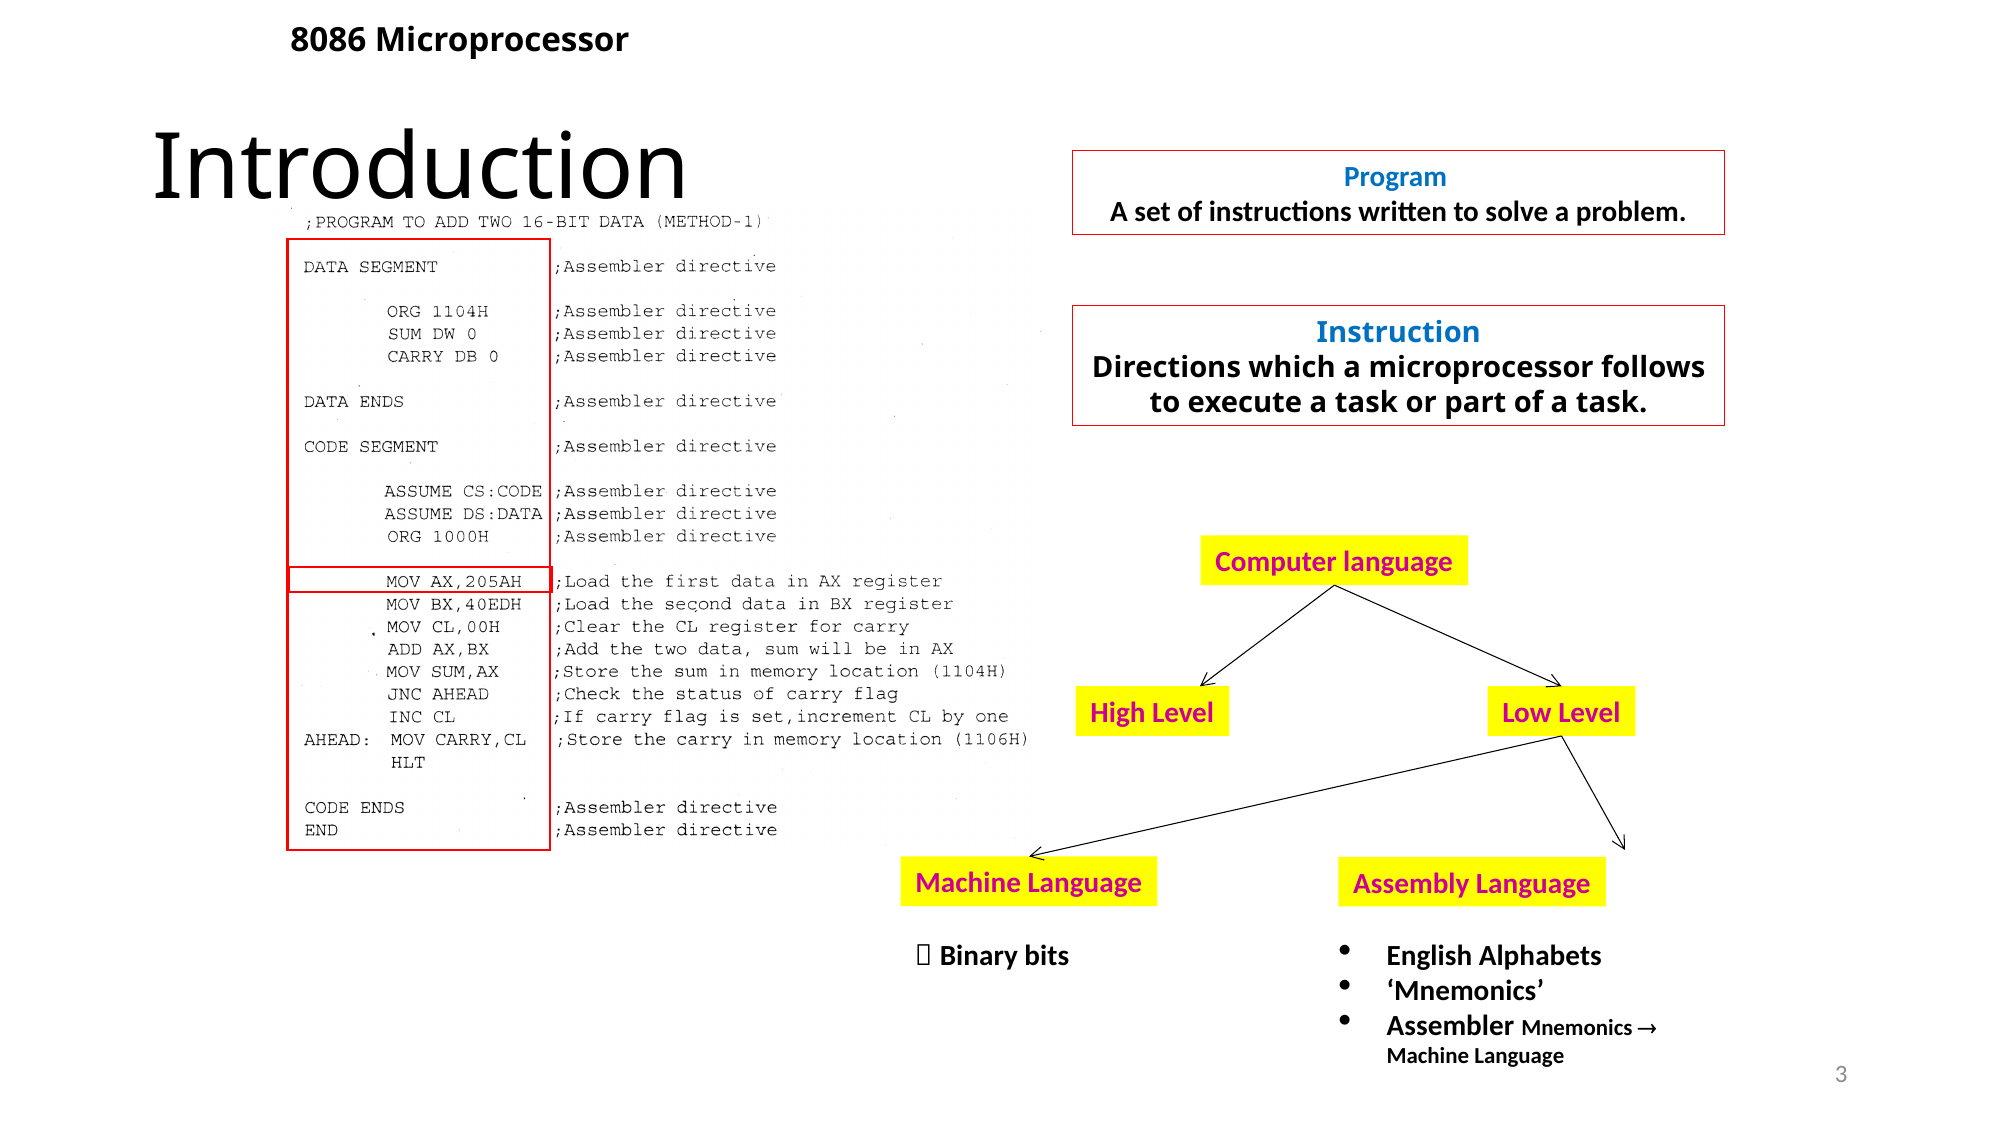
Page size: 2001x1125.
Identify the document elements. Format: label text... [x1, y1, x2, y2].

title Introduction [137, 59, 1863, 278]
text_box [1199, 585, 1334, 687]
text_box 8086 Microprocessor [260, 10, 661, 66]
text_box  Binary bits [900, 929, 1225, 979]
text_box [1561, 736, 1625, 850]
text_box Computer language [1200, 535, 1469, 585]
text_box Instruction Directions which a microprocessor follows to execute a task or part of a task. [1072, 305, 1725, 426]
slide_number 3 [1412, 1042, 1863, 1103]
text_box Assembly Language [1338, 856, 1606, 907]
text_box Low Level [1487, 686, 1636, 736]
picture [272, 203, 1048, 850]
text_box High Level [1075, 686, 1230, 736]
text_box Program A set of instructions written to solve a problem. [1072, 150, 1725, 235]
text_box Machine Language [900, 856, 1158, 907]
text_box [1029, 736, 1562, 857]
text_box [1334, 585, 1562, 687]
text_box English Alphabets ‘Mnemonics’ Assembler Mnemonics  Machine Language [1325, 928, 1725, 1076]
